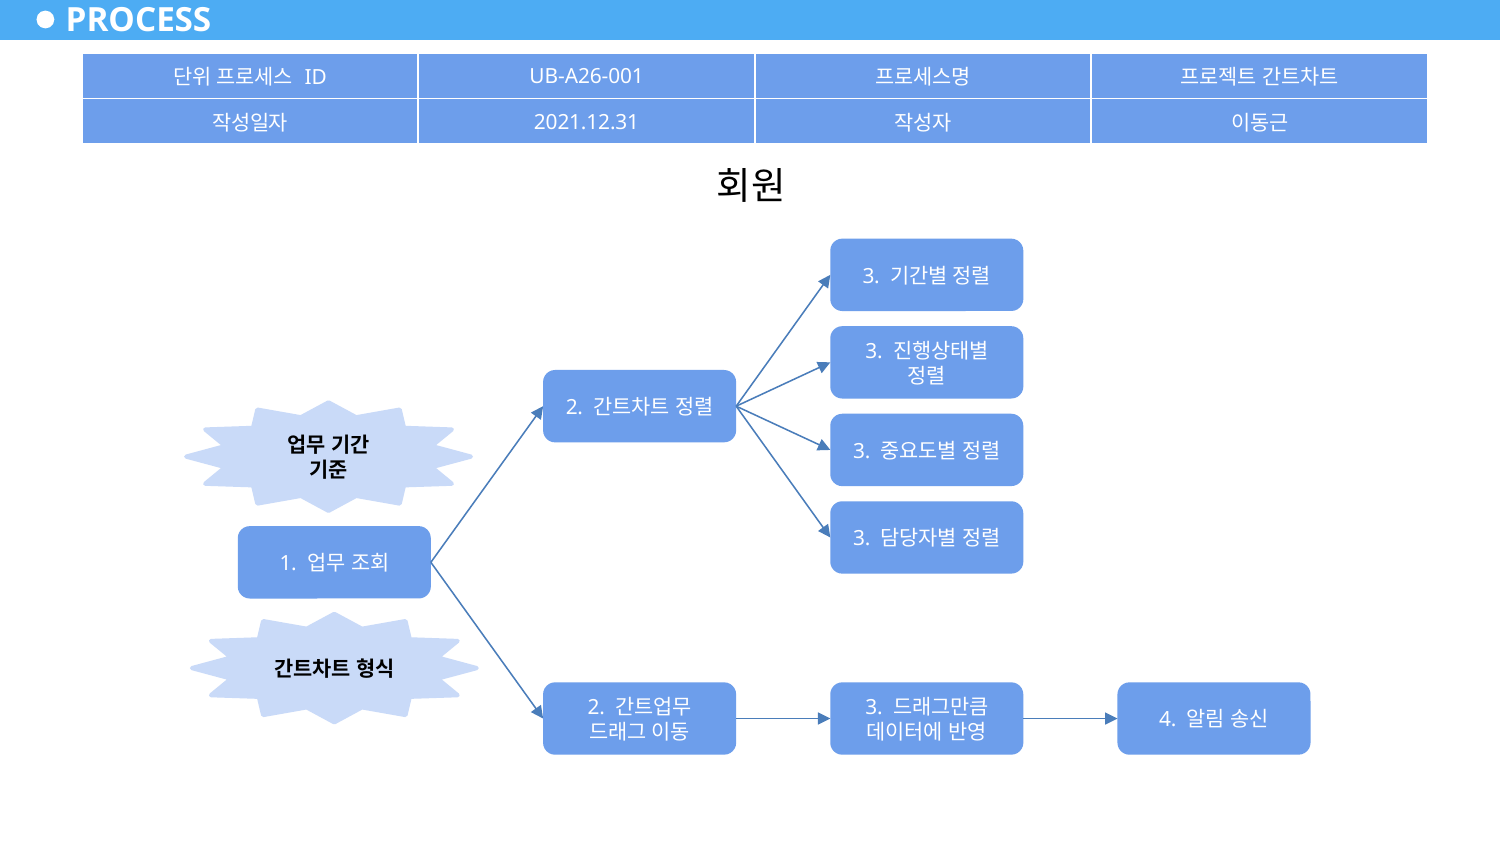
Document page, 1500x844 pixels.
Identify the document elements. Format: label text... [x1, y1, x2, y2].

text_box 3. 기간별 정렬 [830, 238, 1024, 312]
table_header UB-A26-001 [419, 54, 754, 98]
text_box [735, 405, 831, 538]
text_box 간트차트 형식 [191, 613, 425, 723]
table_header 단위 프로세스 ID [83, 54, 417, 98]
text_box 3. 드래그만큼 데이터에 반영 [830, 682, 1024, 755]
table_cell 작성일자 [83, 99, 417, 143]
text_box 회원 [596, 154, 907, 215]
table_header 프로젝트 간트차트 [1092, 54, 1427, 98]
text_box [430, 405, 544, 562]
text_box 2. 간트업무 드래그 이동 [543, 682, 737, 755]
text_box 3. 담당자별 정렬 [830, 501, 1024, 574]
text_box 1. 업무 조회 [237, 526, 425, 599]
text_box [735, 274, 831, 362]
table_cell 이동근 [1092, 99, 1427, 143]
text_box 3. 진행상태별 정렬 [836, 326, 1024, 399]
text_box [430, 562, 544, 719]
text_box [735, 362, 831, 404]
text_box 4. 알림 송신 [1117, 682, 1311, 755]
title PROCESS [52, 0, 236, 43]
text_box 2. 간트차트 정렬 [543, 369, 729, 443]
table_cell 2021.12.31 [419, 99, 754, 143]
text_box 업무 기간 기준 [186, 402, 425, 511]
text_box 3. 중요도별 정렬 [836, 413, 1024, 487]
table_header 프로세스명 [756, 54, 1090, 98]
table_cell 작성자 [756, 99, 1090, 143]
